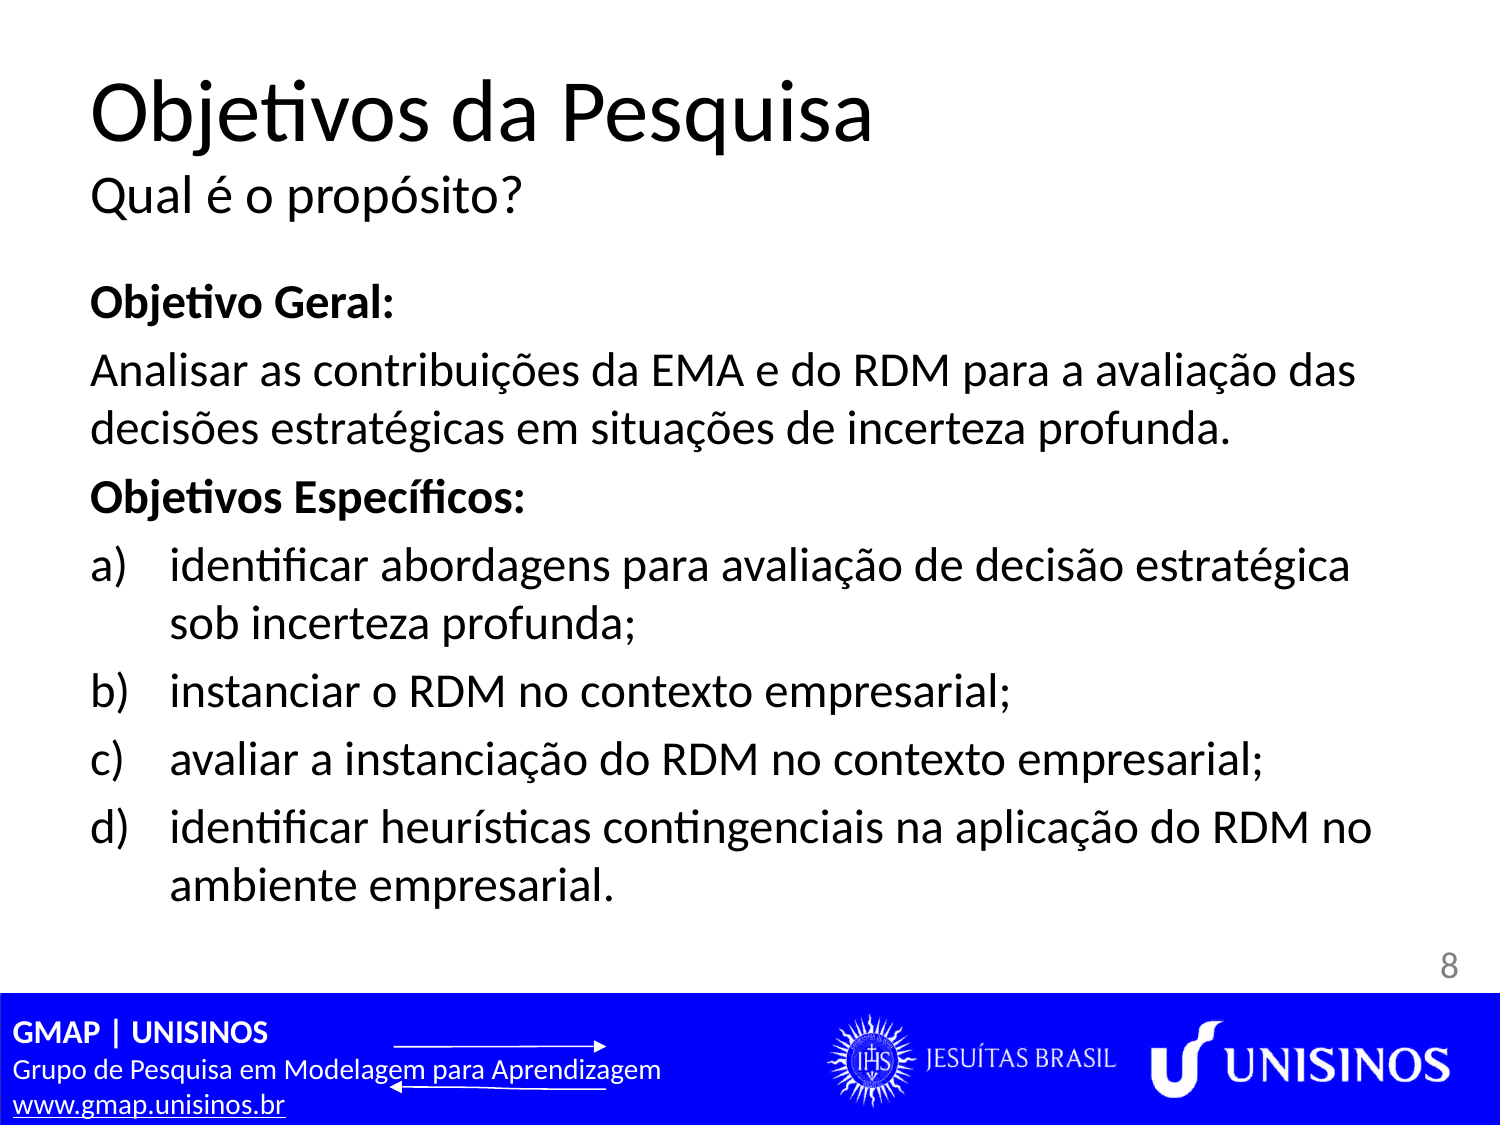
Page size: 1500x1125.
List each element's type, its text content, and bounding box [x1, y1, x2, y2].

list Objetivo Geral: Analisar as contribuições da EMA e do RDM para a avaliação das decisões estratégicas em situações de incerteza profunda. Objetivos Específicos: identificar abordagens para avaliação de decisão estratégica sob incerteza profunda; instanciar o RDM no contexto empresarial; avaliar a instanciação do RDM no contexto empresarial; identificar heurísticas contingenciais na aplicação do RDM no ambiente empresarial. [75, 262, 1425, 929]
picture [0, 993, 1500, 1125]
title Objetivos da Pesquisa Qual é o propósito? [75, 45, 1425, 233]
